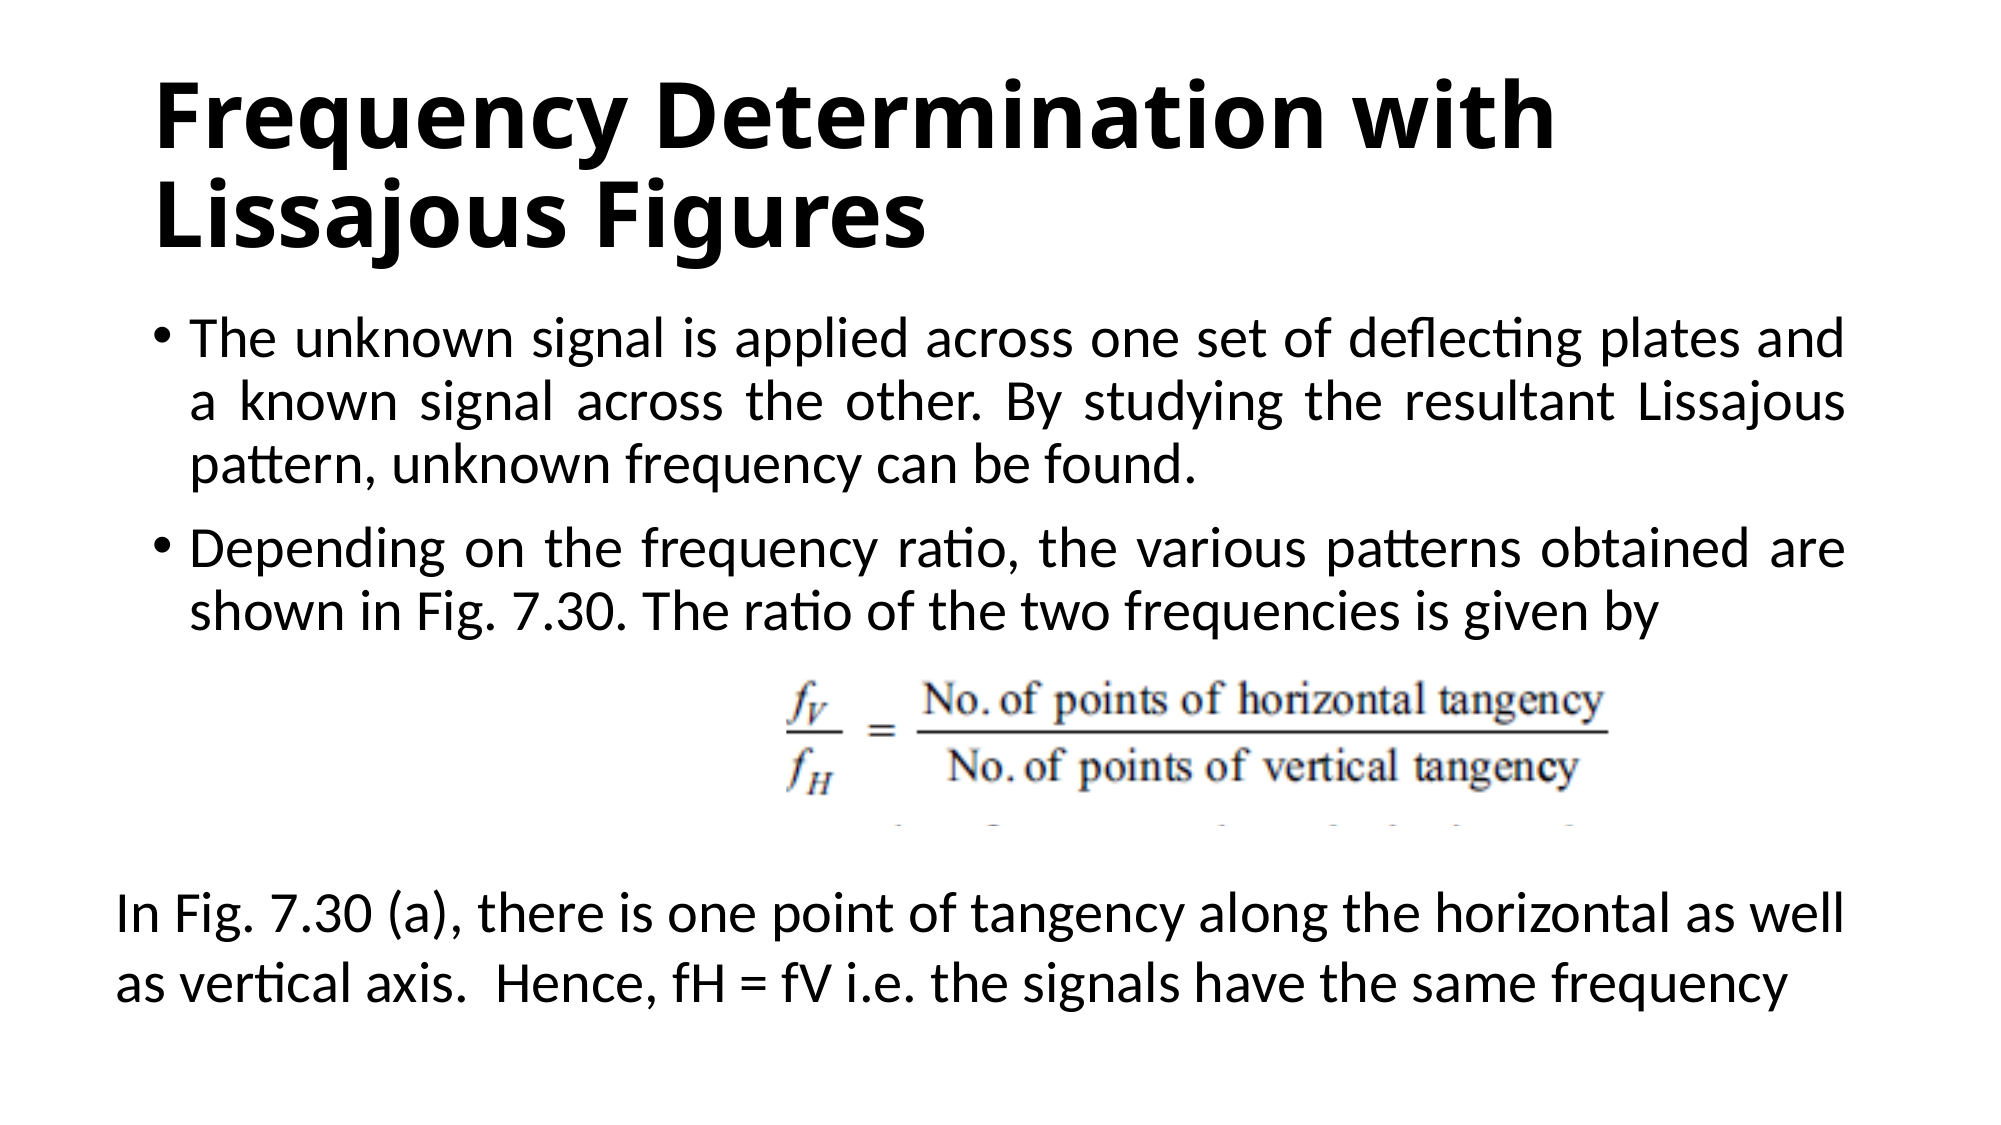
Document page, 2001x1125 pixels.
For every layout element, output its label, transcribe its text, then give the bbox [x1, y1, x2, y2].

list The unknown signal is applied across one set of deflecting plates and a known signal across the other. By studying the resultant Lissajous pattern, unknown frequency can be found. Depending on the frequency ratio, the various patterns obtained are shown in Fig. 7.30. The ratio of the two frequencies is given by [137, 299, 1863, 866]
text_box In Fig. 7.30 (a), there is one point of tangency along the horizontal as well as vertical axis. Hence, fH = fV i.e. the signals have the same frequency [100, 866, 1863, 1022]
title Frequency Determination with Lissajous Figures [137, 59, 1863, 278]
picture [786, 659, 1661, 826]
